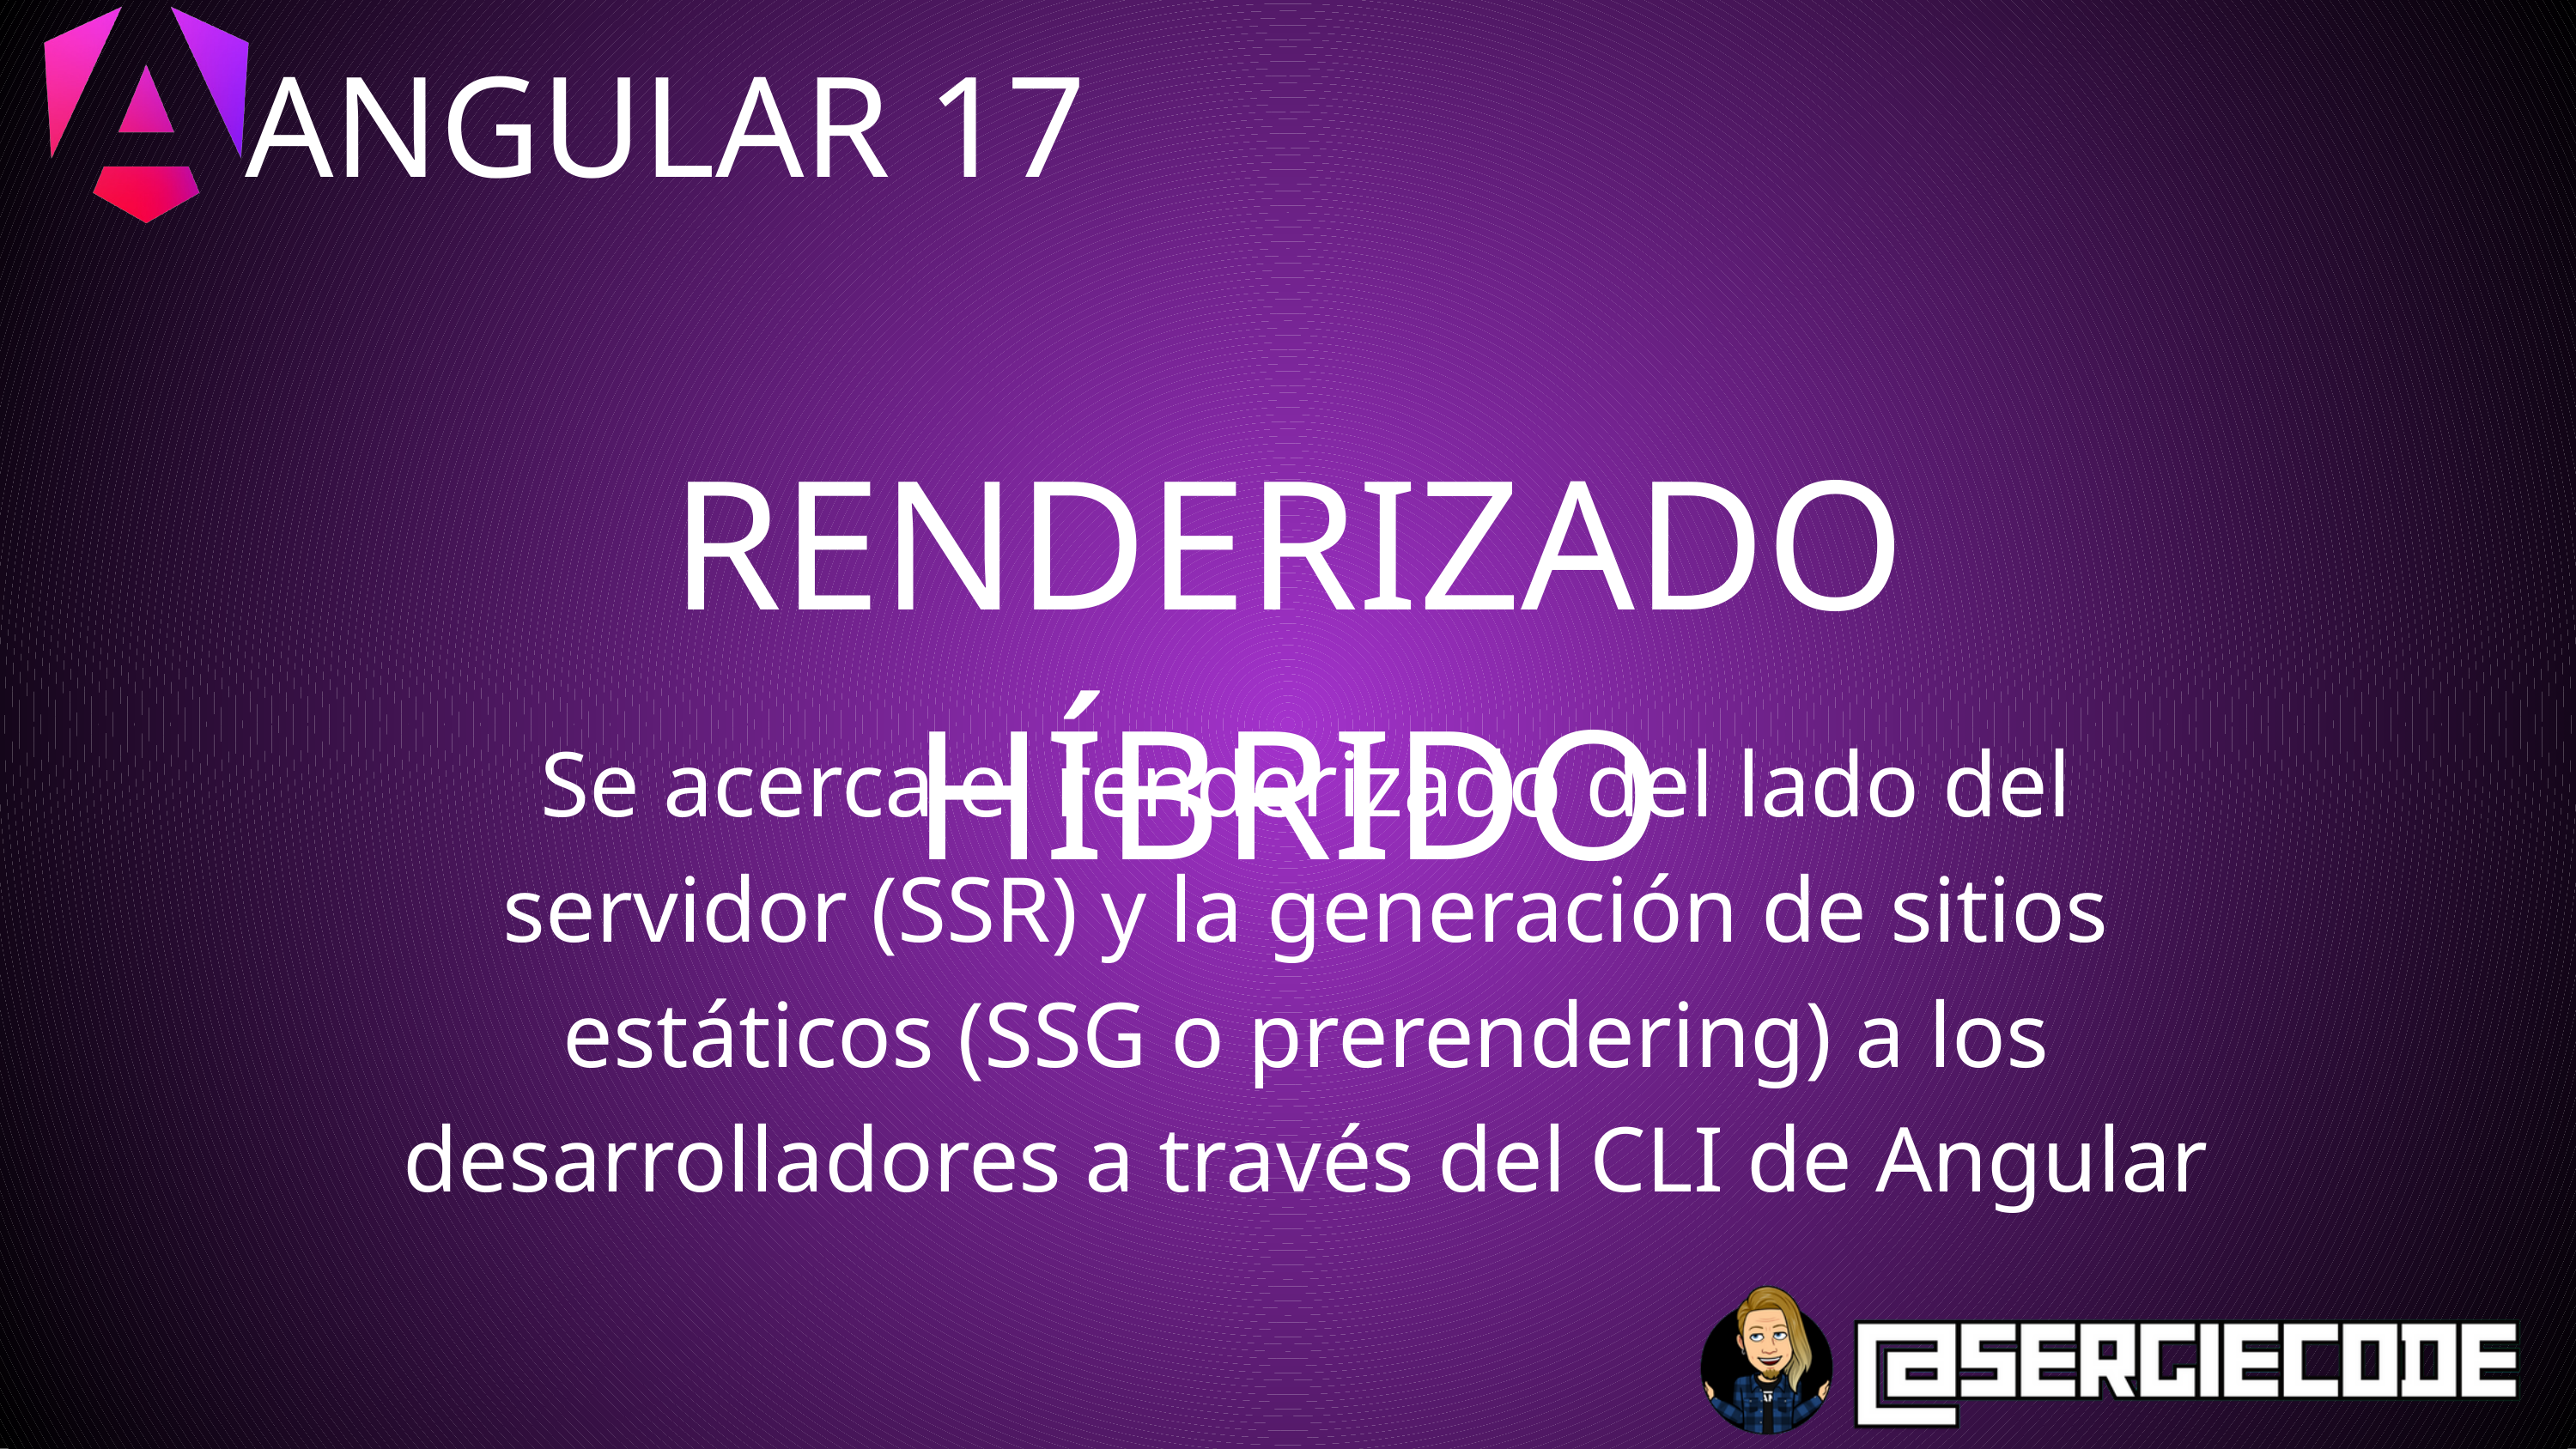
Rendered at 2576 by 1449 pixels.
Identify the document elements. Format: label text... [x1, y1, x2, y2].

text_box [40, 3, 250, 224]
text_box [1620, 1271, 2576, 1449]
text_box RENDERIZADO HÍBRIDO [326, 395, 2250, 896]
text_box ANGULAR 17 [250, 9, 1110, 205]
text_box Se acerca el renderizado del lado del servidor (SSR) y la generación de sitios estáticos (SSG o prerendering) a los desarrolladores a través del CLI de Angular [363, 709, 2250, 1210]
